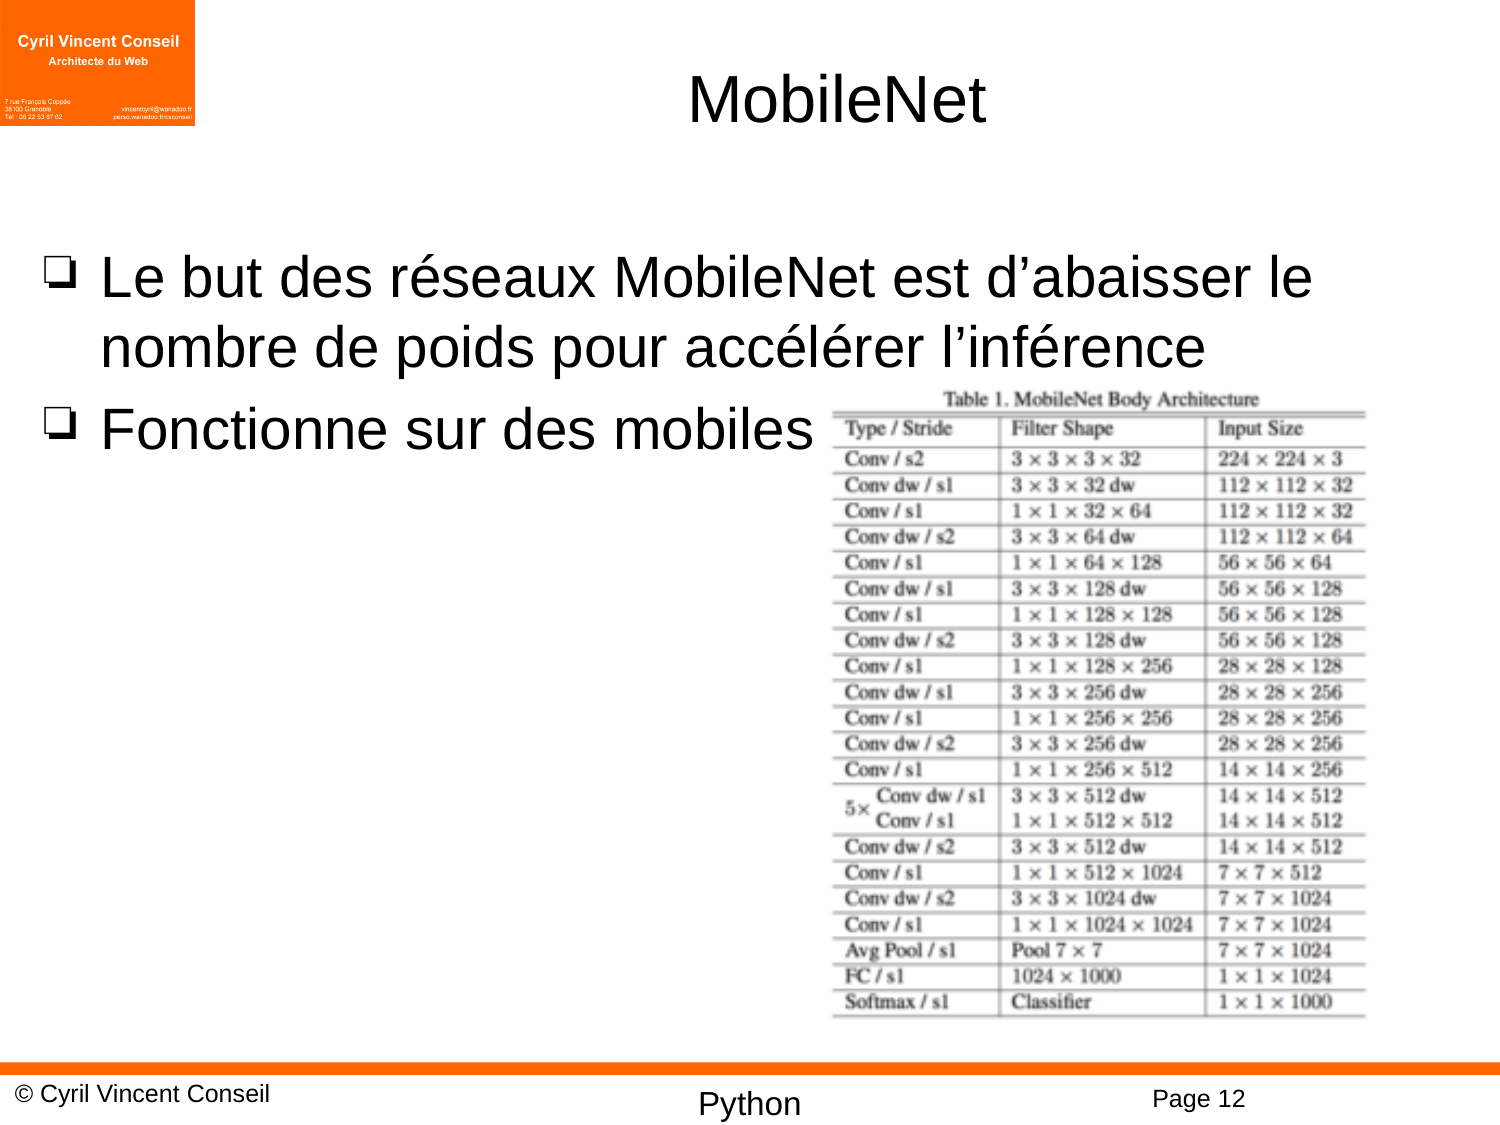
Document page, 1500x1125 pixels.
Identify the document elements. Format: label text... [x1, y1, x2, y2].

picture [820, 373, 1376, 1024]
title MobileNet [194, 2, 1480, 190]
list Le but des réseaux MobileNet est d’abaisser le nombre de poids pour accélérer l’inférence Fonctionne sur des mobiles [29, 231, 1468, 1059]
picture [0, 0, 195, 126]
